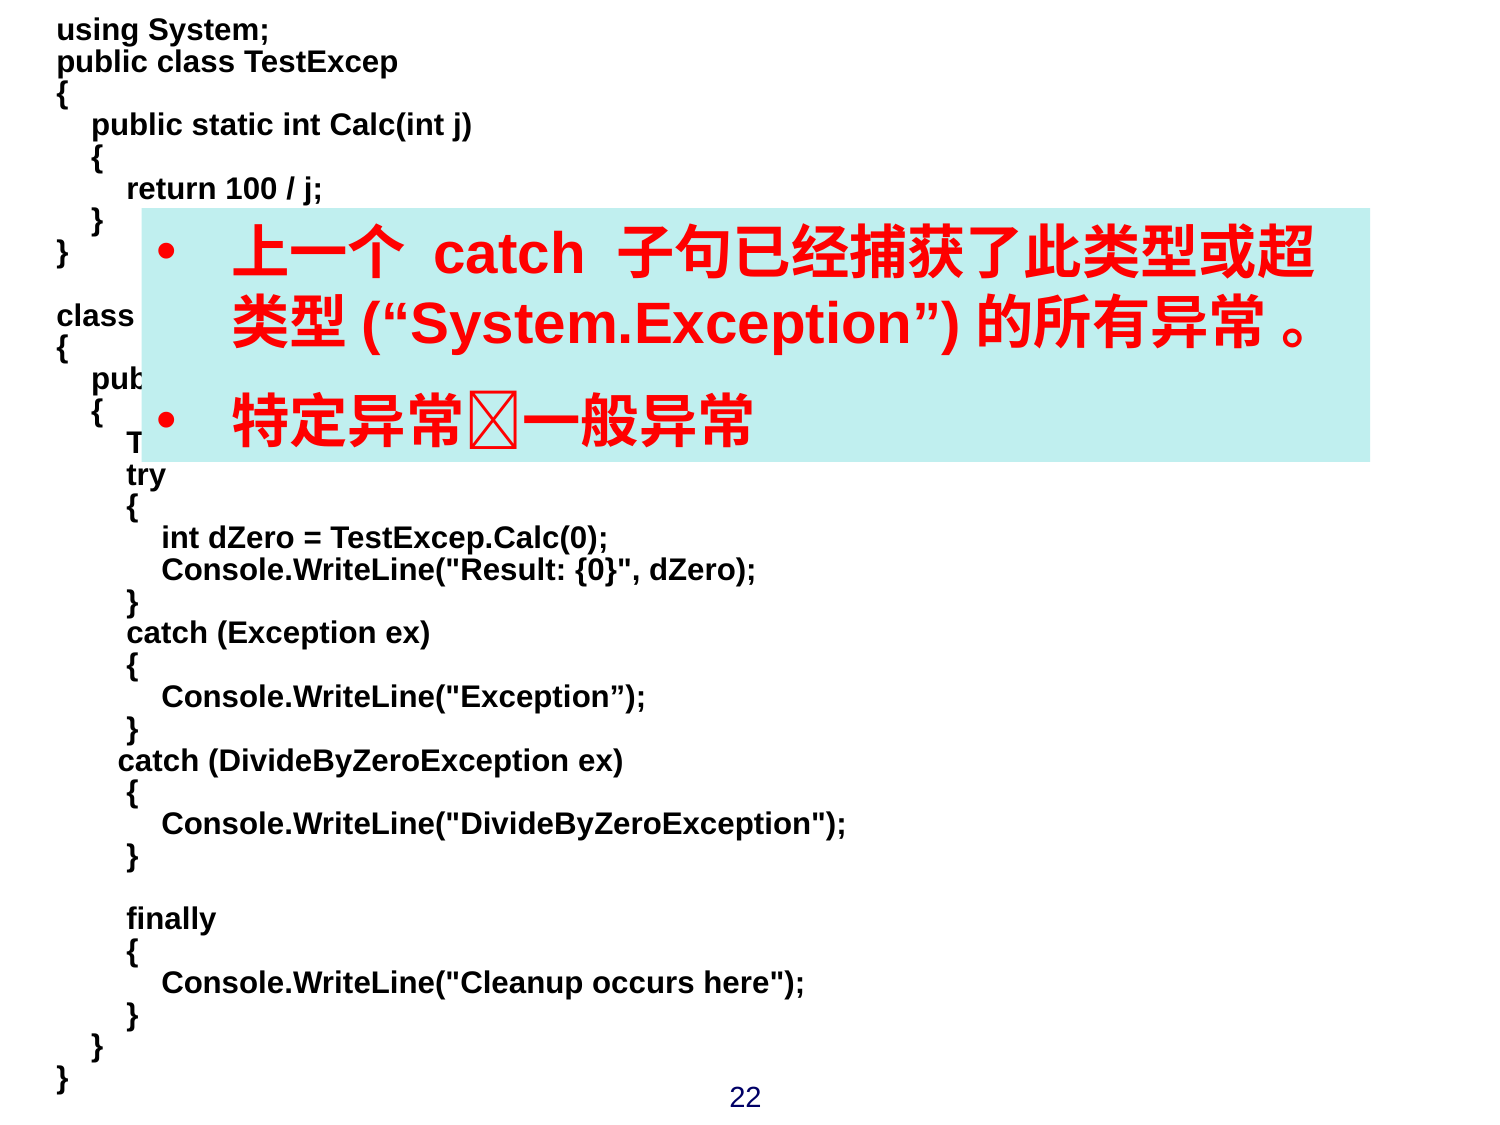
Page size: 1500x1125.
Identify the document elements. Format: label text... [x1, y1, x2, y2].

text_box 上一个 catch 子句已经捕获了此类型或超类型(“System.Exception”)的所有异常 。 特定异常一般异常 [141, 208, 1371, 462]
list using System; public class TestExcep { public static int Calc(int j) { return 100 / j; } } class MyApp { public static void Main() { TestExcep exTest = new TestExcep(); try { int dZero = TestExcep.Calc(0); Console.WriteLine("Result: {0}", dZero); } catch (Exception ex) { Console.WriteLine("Exception”); } catch (DivideByZeroException ex) { Console.WriteLine("DivideByZeroException"); } finally { Console.WriteLine("Cleanup occurs here"); } } } [41, 7, 1471, 1059]
slide_number 22 [667, 1070, 777, 1102]
